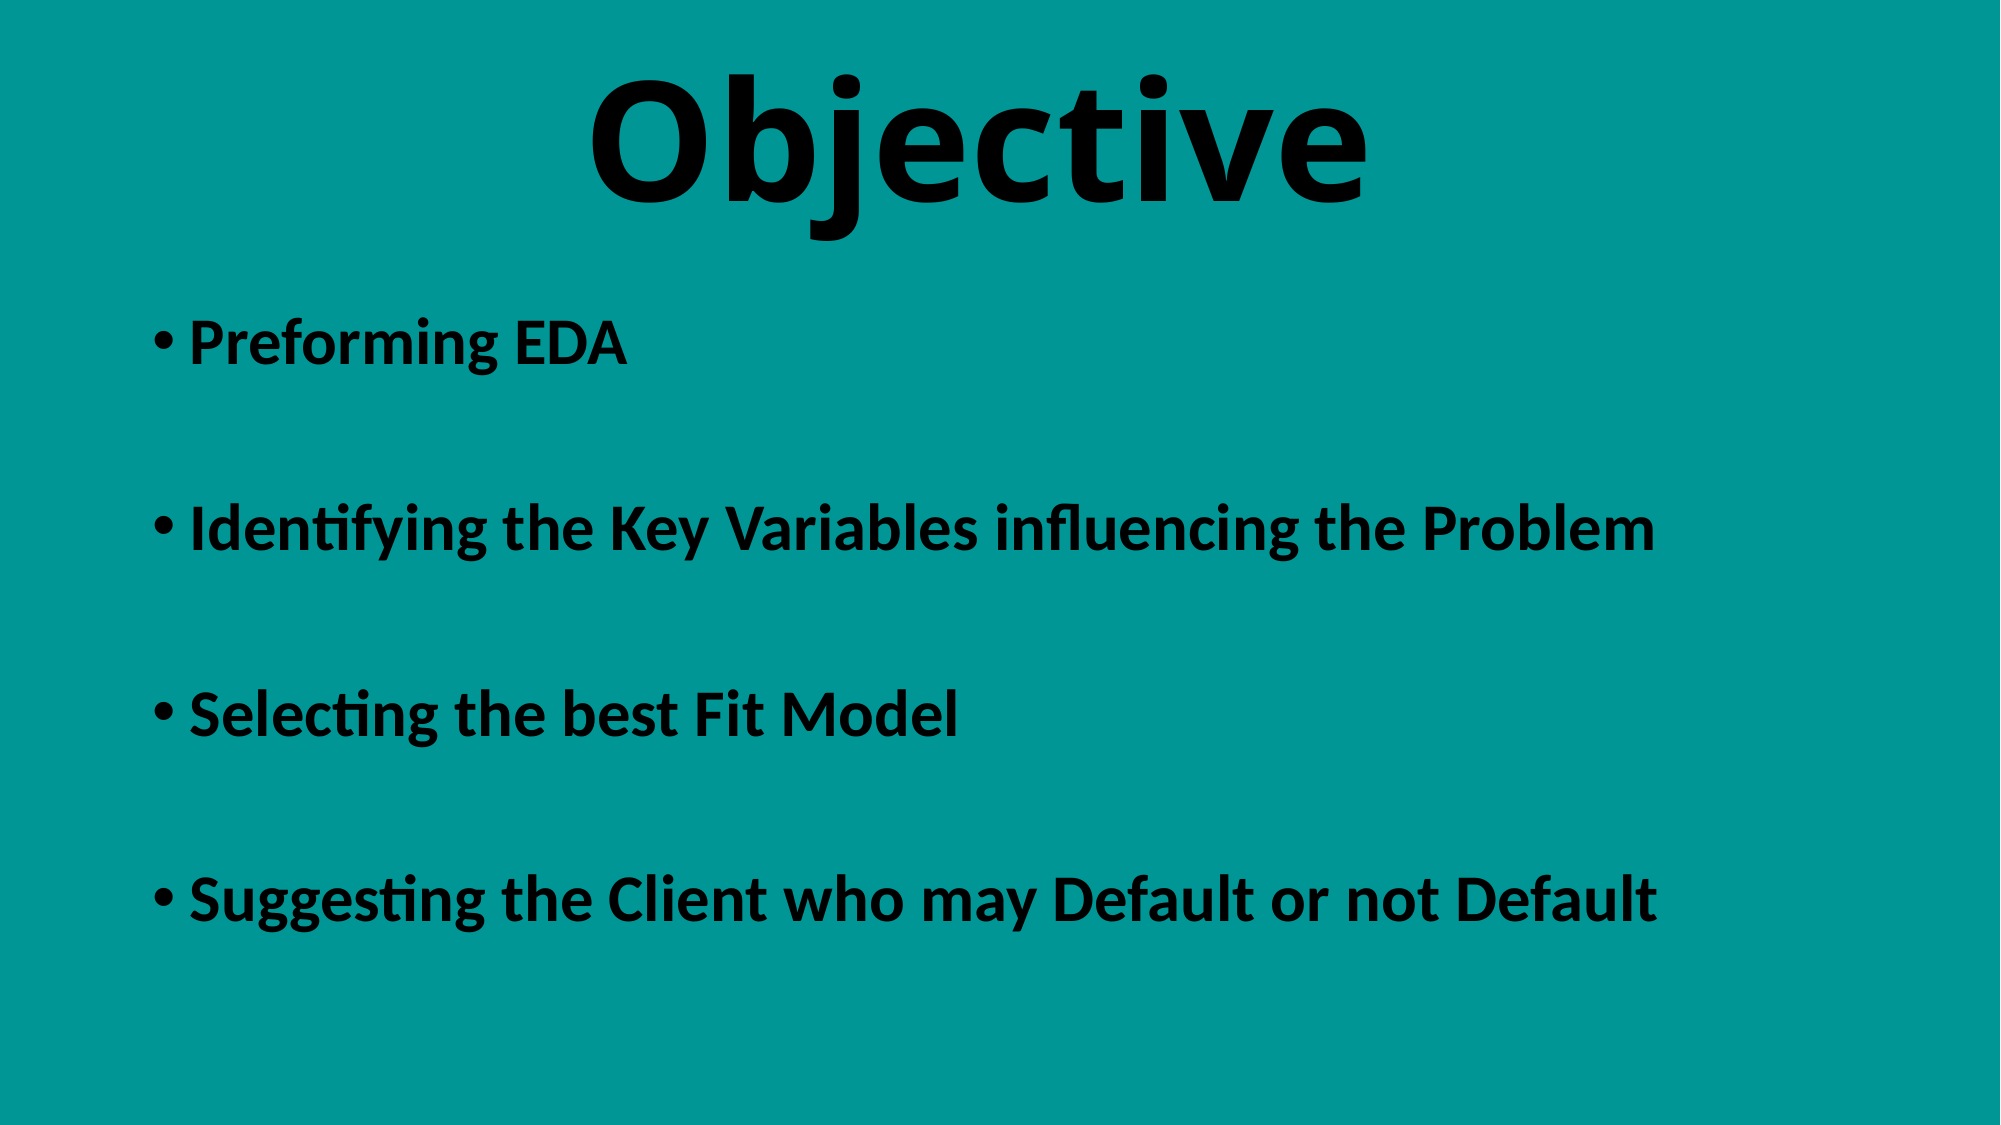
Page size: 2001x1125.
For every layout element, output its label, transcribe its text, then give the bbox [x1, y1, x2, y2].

list Preforming EDA Identifying the Key Variables influencing the Problem Selecting the best Fit Model Suggesting the Client who may Default or not Default [137, 299, 1863, 1014]
title Objective [137, 39, 1863, 257]
